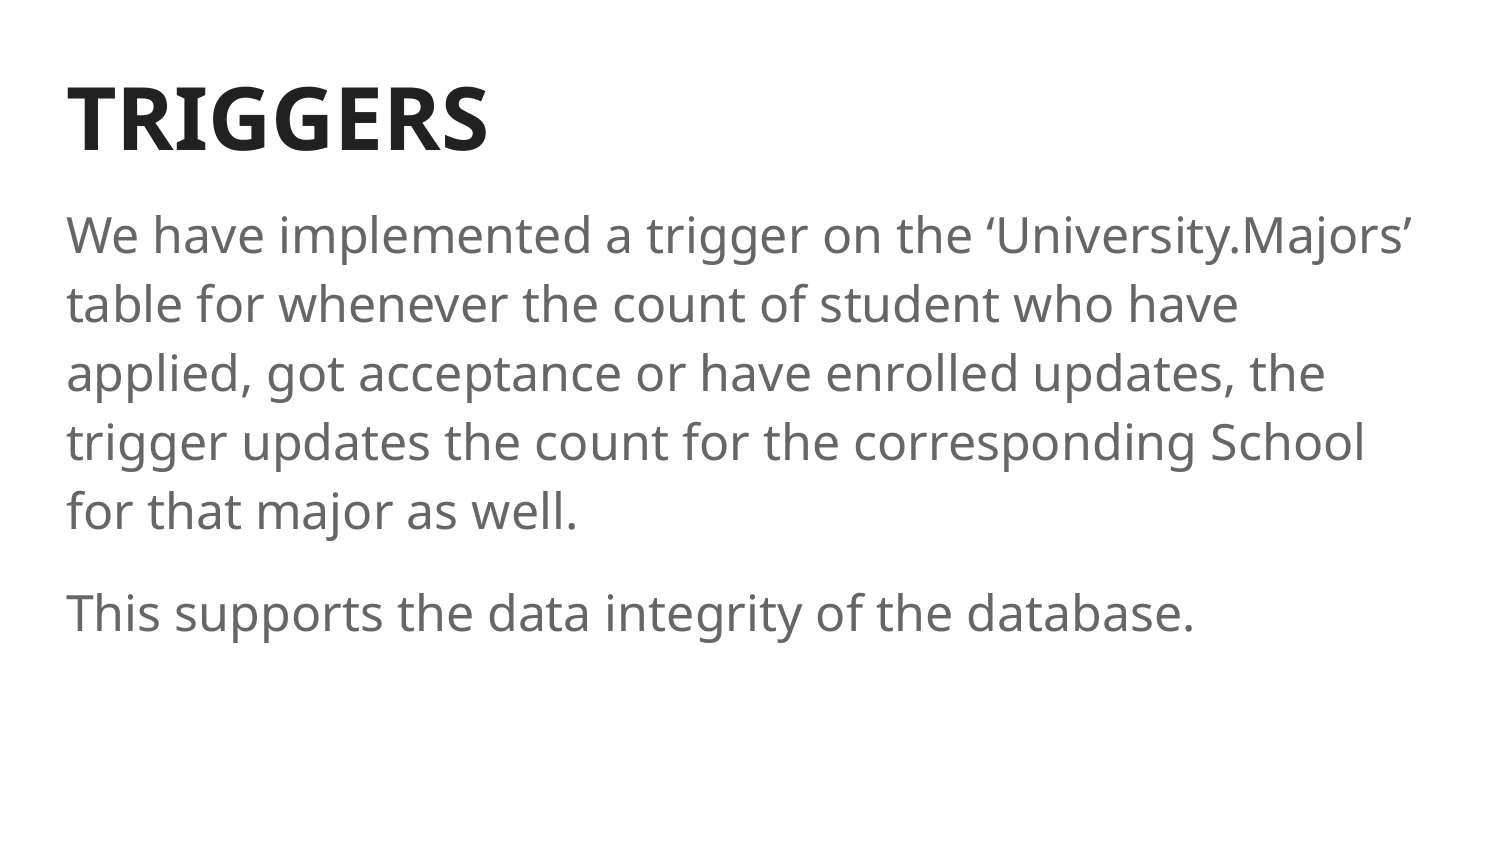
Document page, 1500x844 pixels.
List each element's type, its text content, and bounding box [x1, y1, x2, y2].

list We have implemented a trigger on the ‘University.Majors’ table for whenever the count of student who have applied, got acceptance or have enrolled updates, the trigger updates the count for the corresponding School for that major as well. This supports the data integrity of the database. [51, 179, 1449, 728]
title TRIGGERS [51, 48, 1449, 179]
